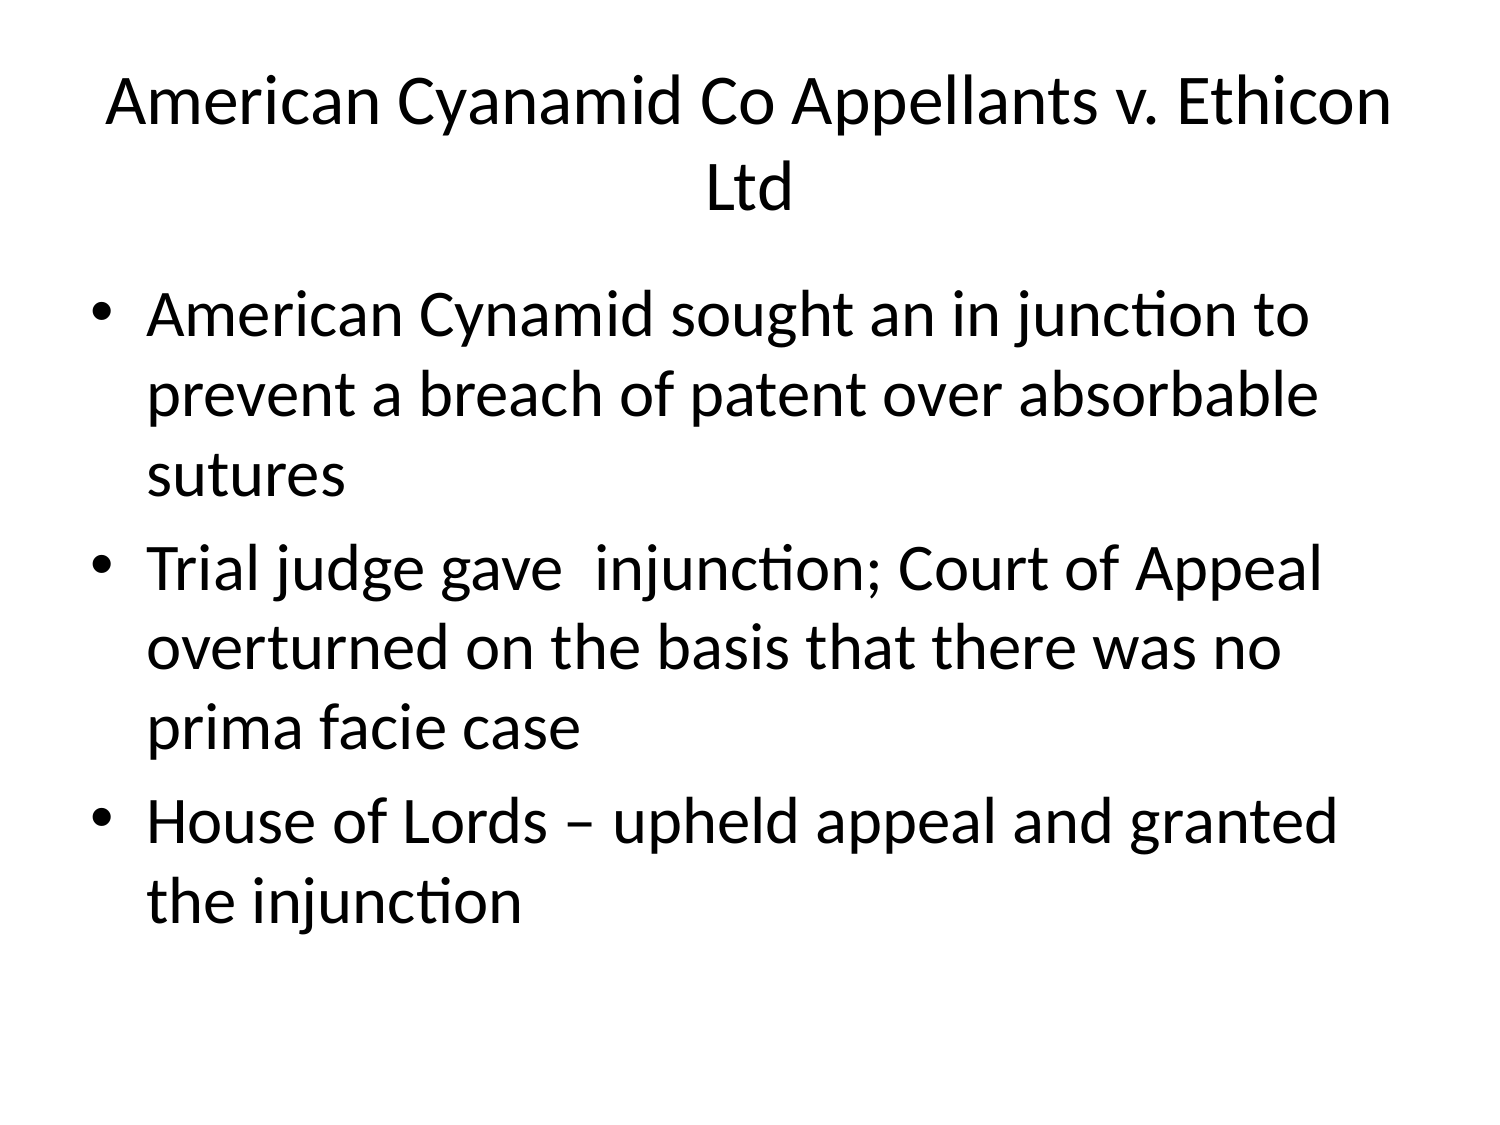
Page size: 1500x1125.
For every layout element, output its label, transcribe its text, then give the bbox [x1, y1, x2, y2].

title American Cyanamid Co Appellants v. Ethicon Ltd [75, 45, 1425, 233]
list American Cynamid sought an in junction to prevent a breach of patent over absorbable sutures Trial judge gave injunction; Court of Appeal overturned on the basis that there was no prima facie case House of Lords – upheld appeal and granted the injunction [75, 262, 1425, 1005]
